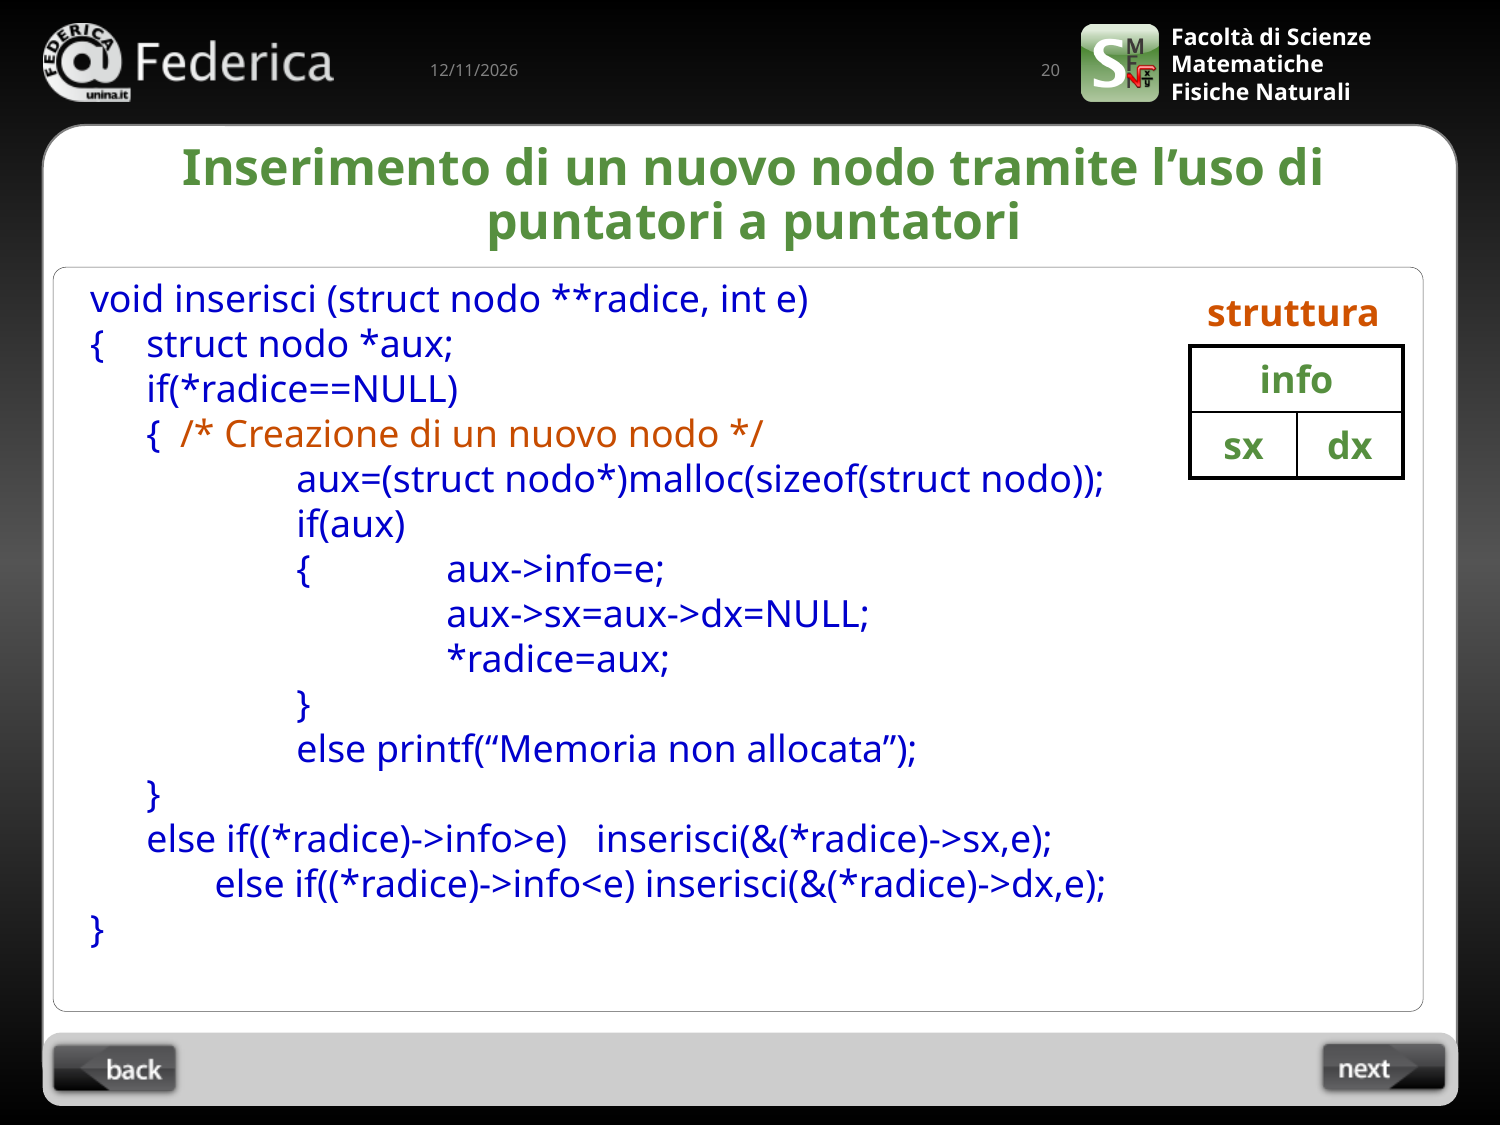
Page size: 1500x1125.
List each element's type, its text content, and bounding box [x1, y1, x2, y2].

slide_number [375, 34, 534, 110]
picture [1081, 24, 1159, 102]
text_box [53, 267, 1424, 1012]
picture [43, 23, 334, 102]
picture [45, 1037, 185, 1102]
table_cell dx [1298, 413, 1401, 476]
picture [1313, 1035, 1453, 1100]
text_box struttura [1163, 281, 1424, 342]
slide_number 20 [962, 33, 1075, 109]
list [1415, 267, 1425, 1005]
table_header info [1192, 348, 1401, 411]
table_cell sx [1192, 413, 1296, 476]
title Inserimento di un nuovo nodo tramite l’uso di puntatori a puntatori [53, 125, 1456, 268]
